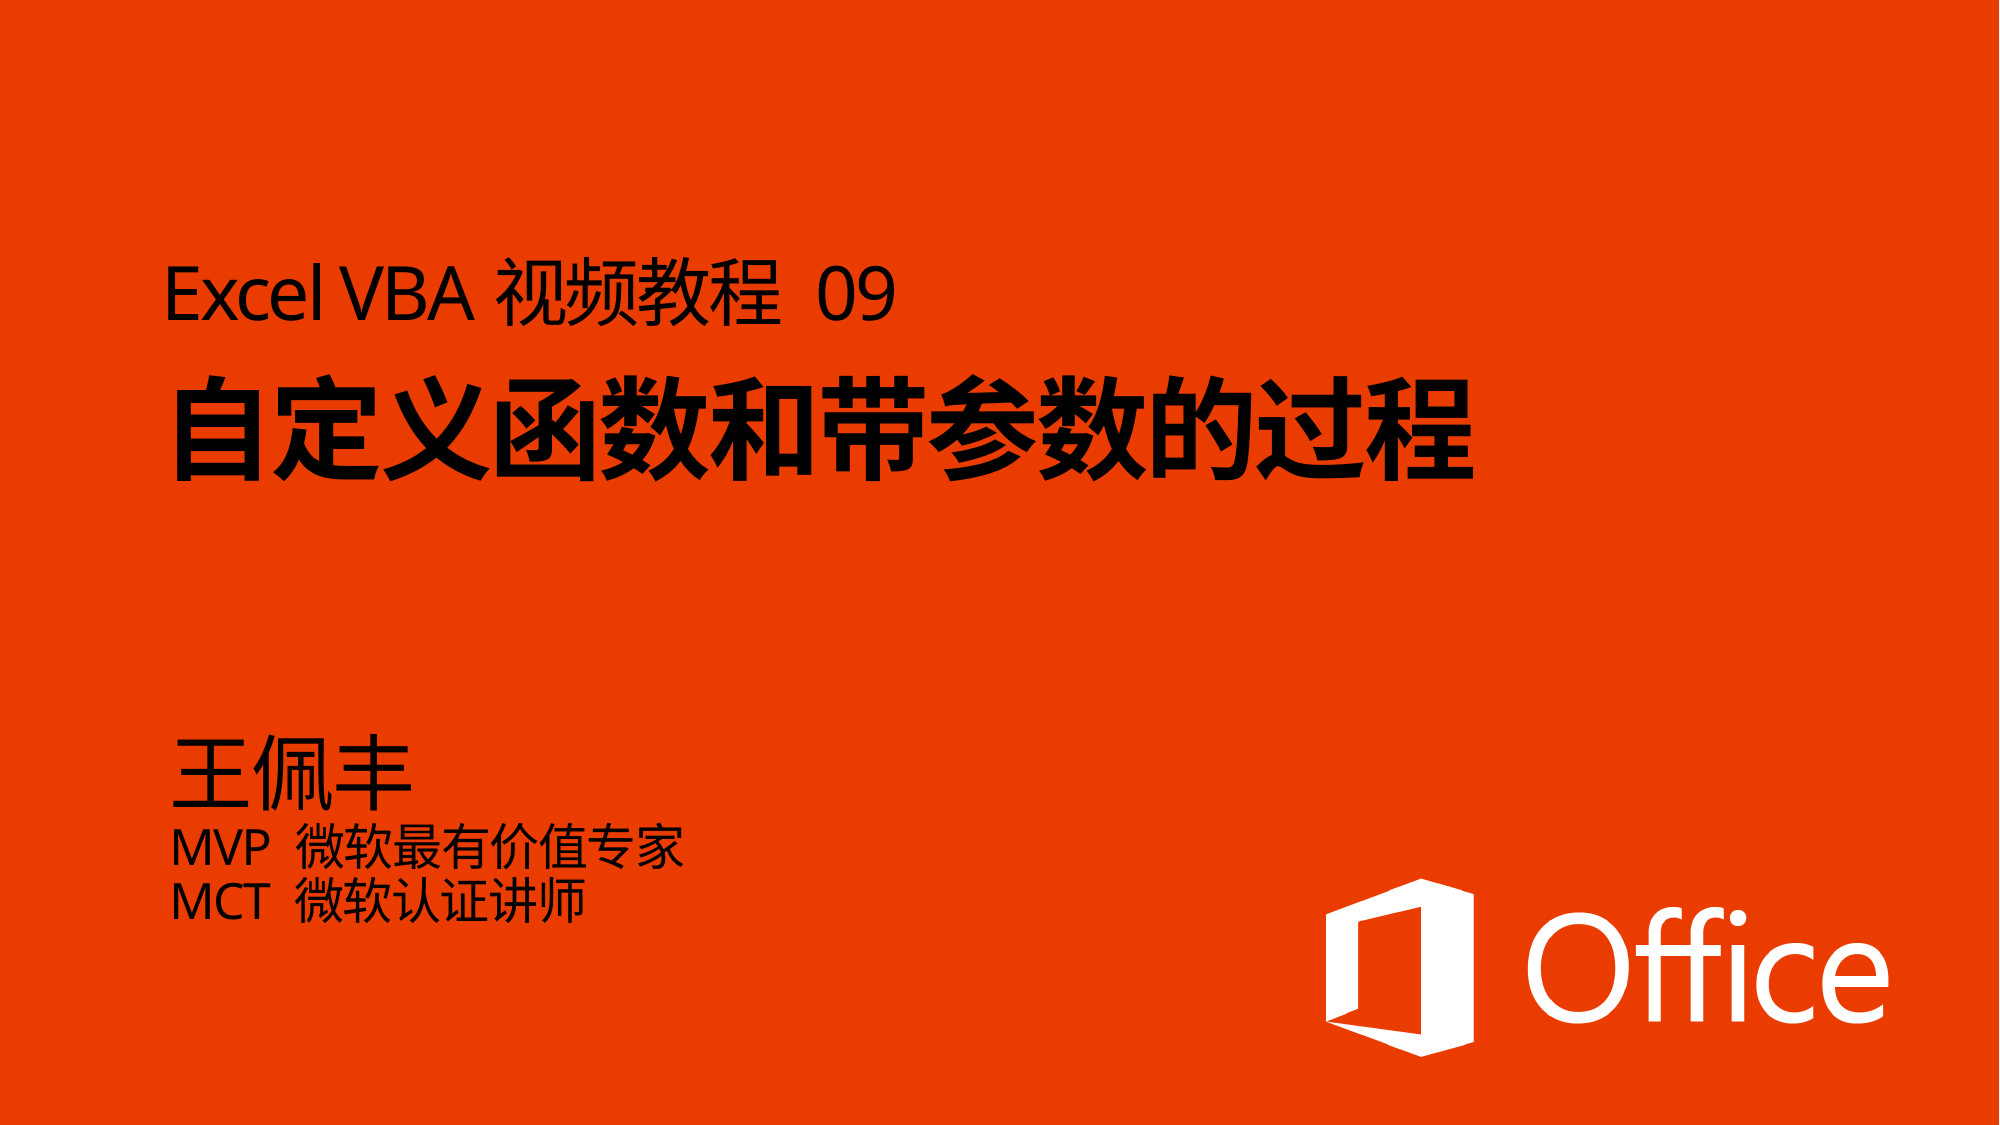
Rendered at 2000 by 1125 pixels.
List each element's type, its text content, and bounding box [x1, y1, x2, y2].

title Excel VBA视频教程 09 自定义函数和带参数的过程 [161, 329, 1841, 494]
picture [1249, 799, 1965, 1125]
list 王佩丰 MVP 微软最有价值专家 MCT 微软认证讲师 [169, 732, 1430, 794]
